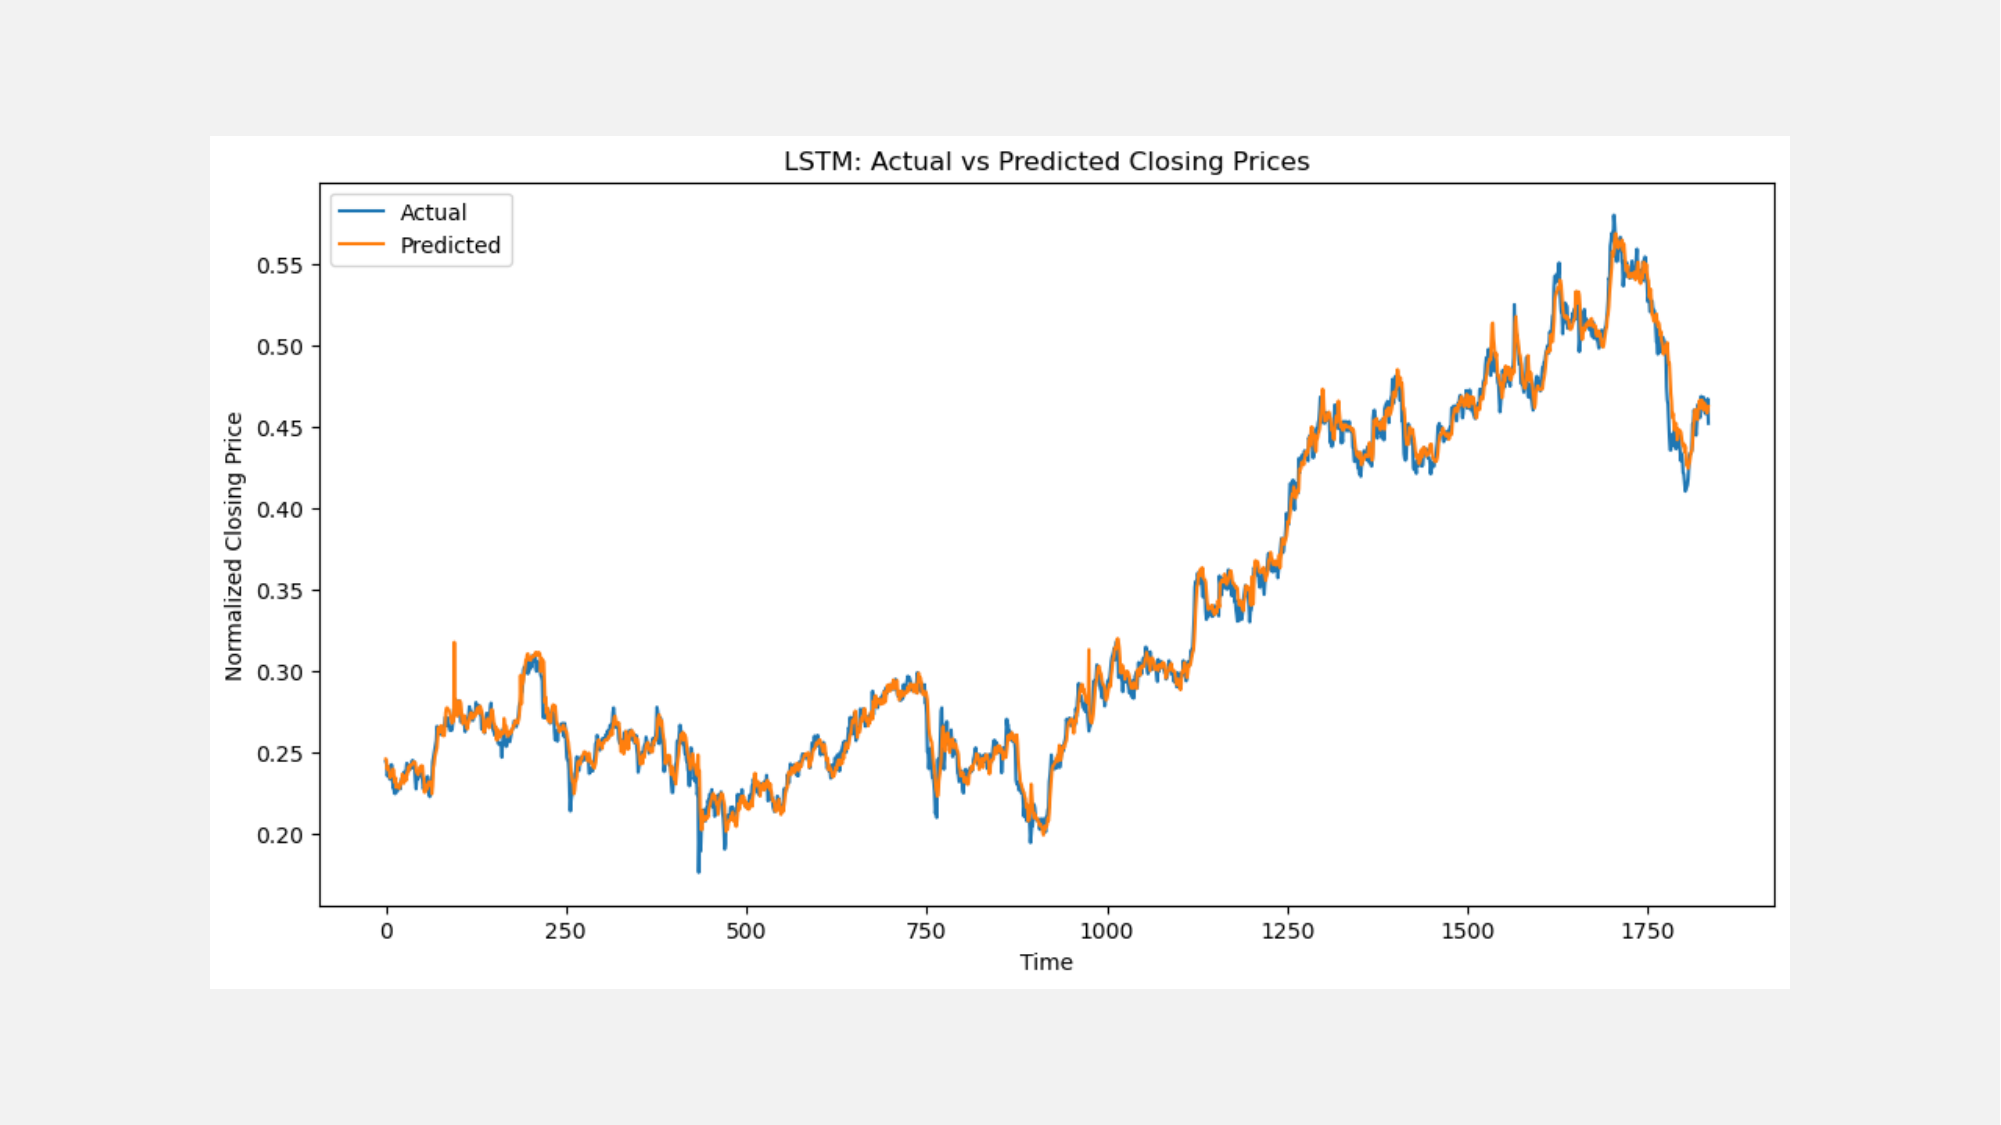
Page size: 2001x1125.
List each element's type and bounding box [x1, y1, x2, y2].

picture [210, 136, 1790, 989]
